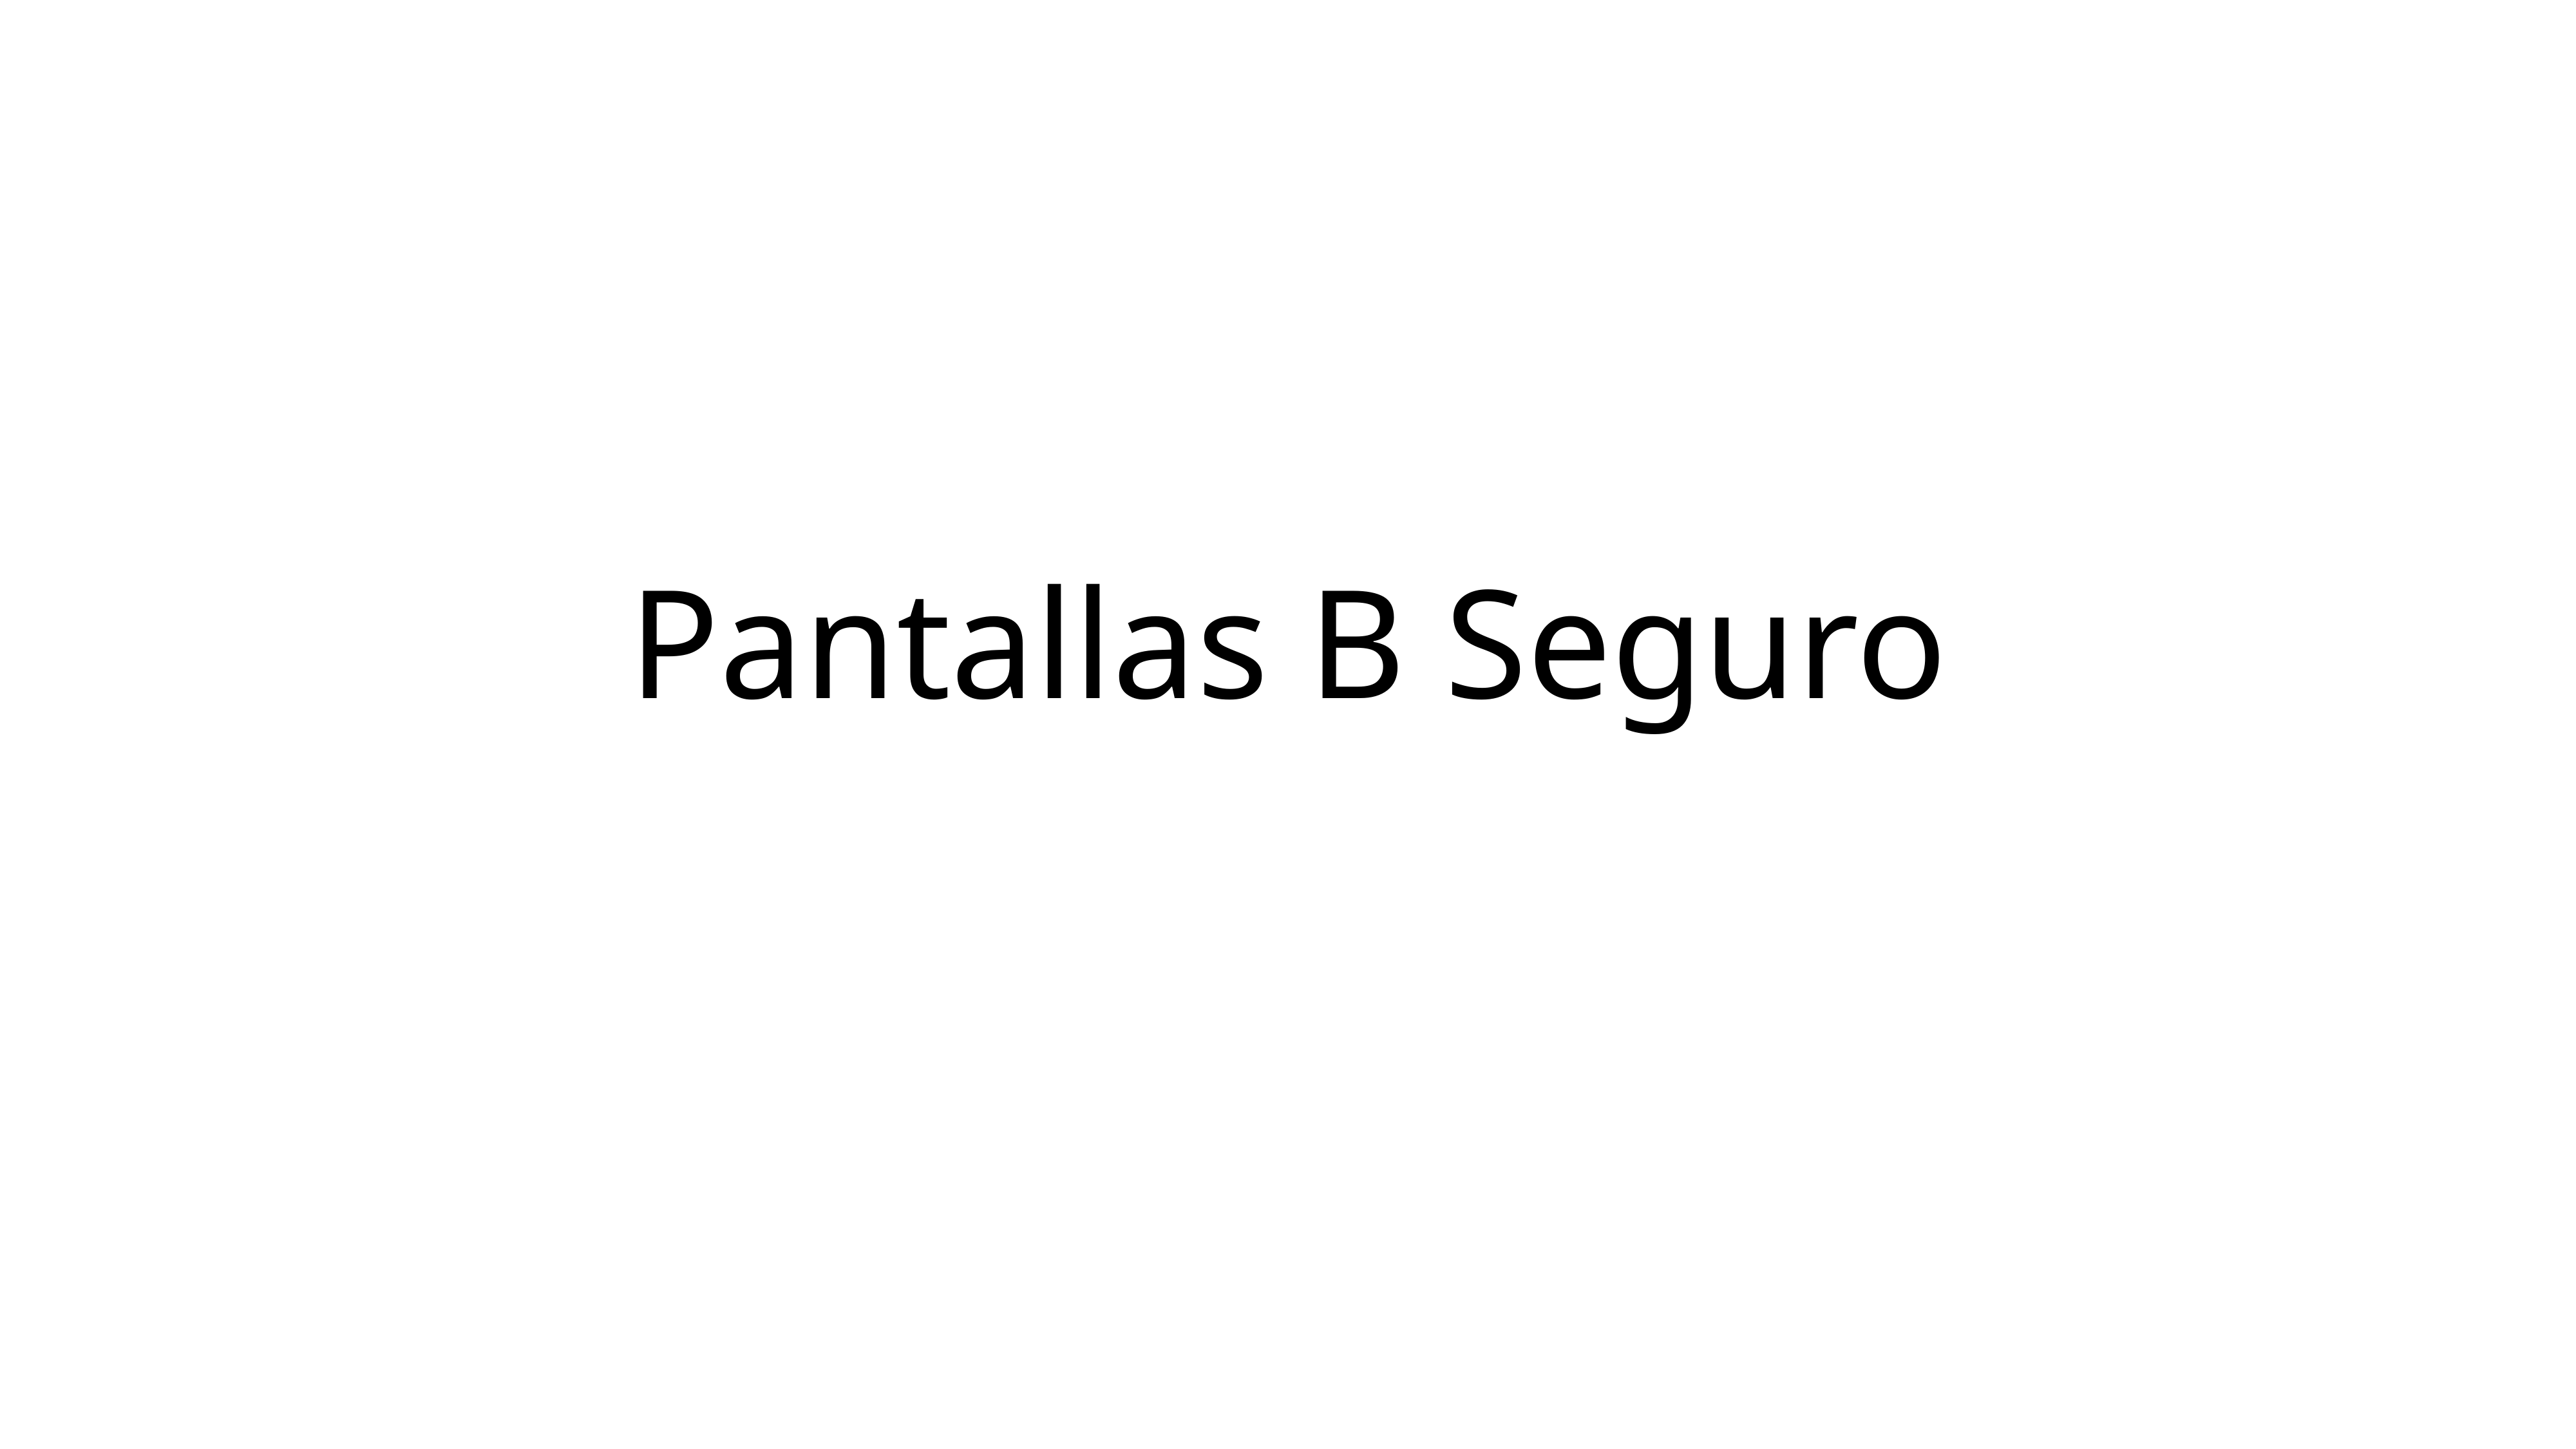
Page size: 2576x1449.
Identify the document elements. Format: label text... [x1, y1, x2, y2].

title Pantallas B Seguro [187, 242, 2389, 735]
